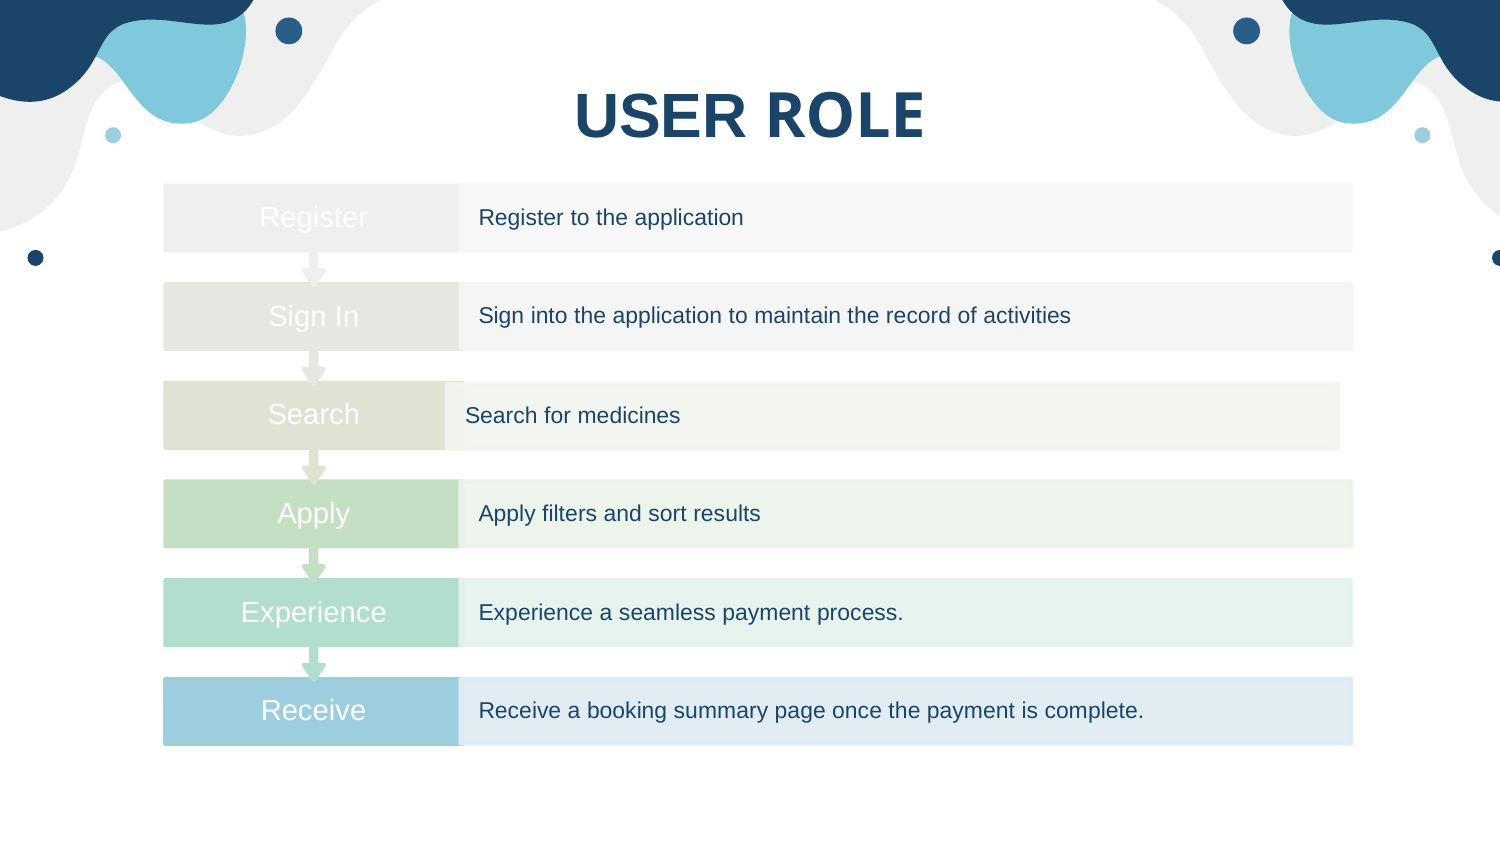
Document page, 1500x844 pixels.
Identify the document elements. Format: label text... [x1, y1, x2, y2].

title USER ROLE [88, 59, 1412, 154]
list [163, 185, 1352, 745]
